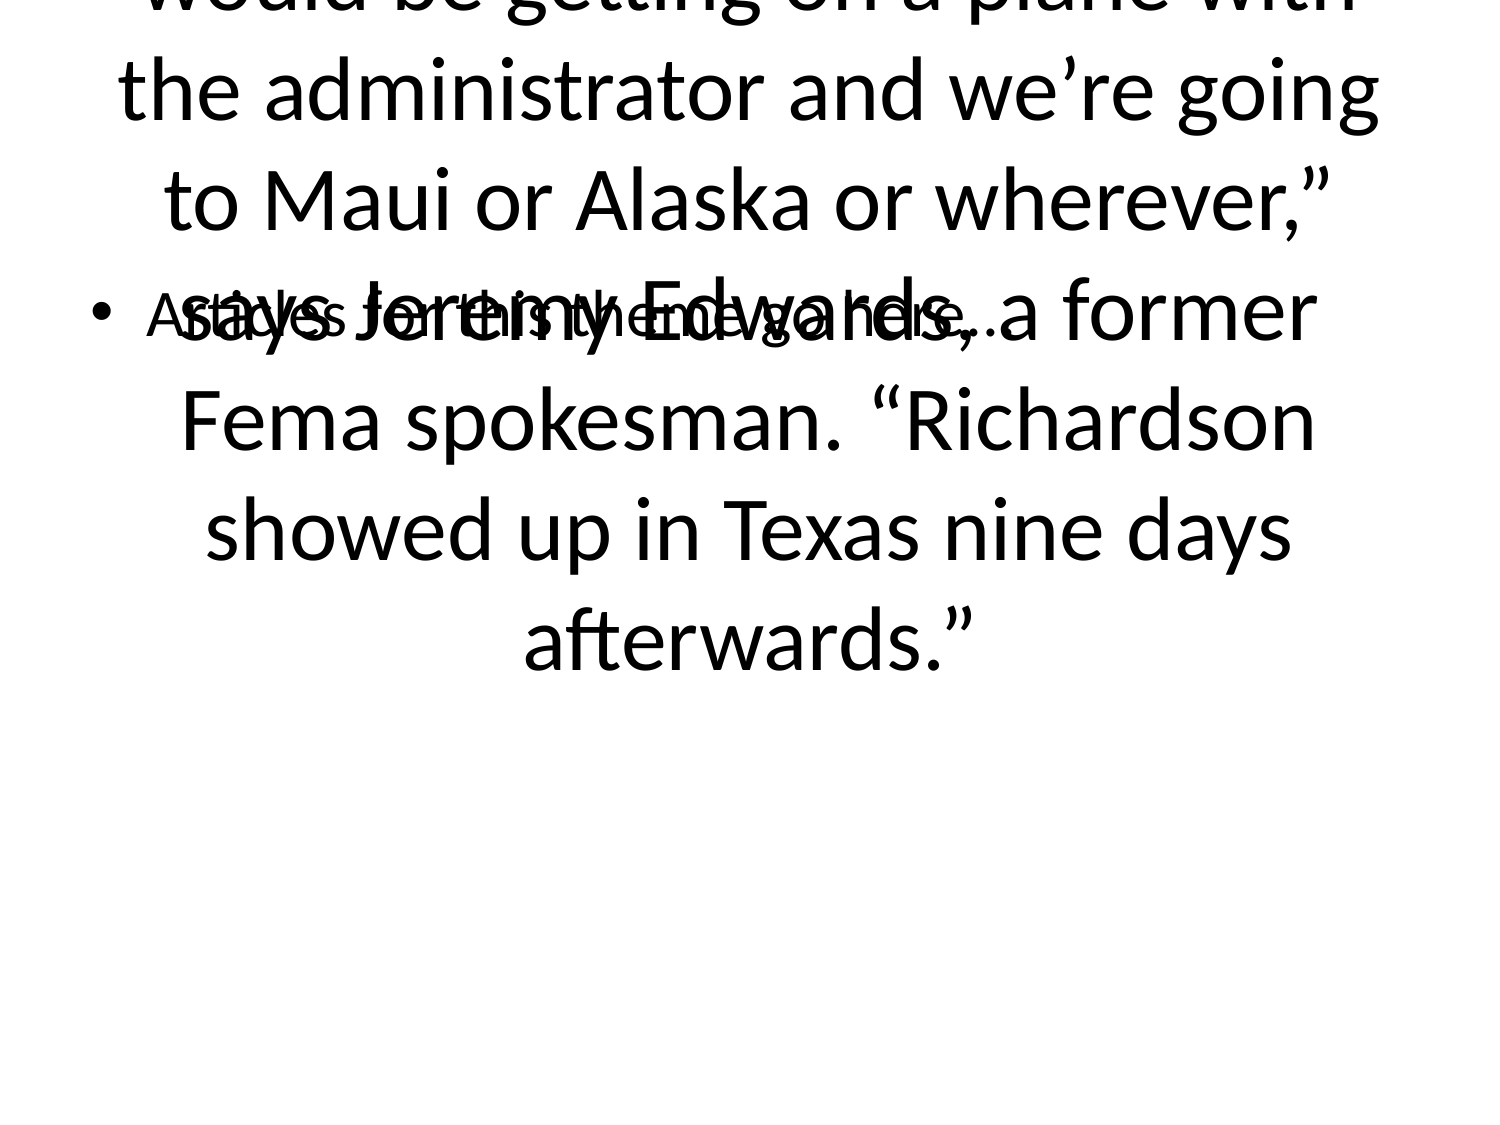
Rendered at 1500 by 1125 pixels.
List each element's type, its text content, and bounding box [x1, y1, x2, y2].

title “When I was at Fema, I’d learn about a disaster or see something happen on the news and I knew I would be getting on a plane with the administrator and we’re going to Maui or Alaska or wherever,” says Jeremy Edwards, a former Fema spokesman. “Richardson showed up in Texas nine days afterwards.” [75, 45, 1425, 233]
list Articles for this theme go here... [75, 262, 1425, 1005]
